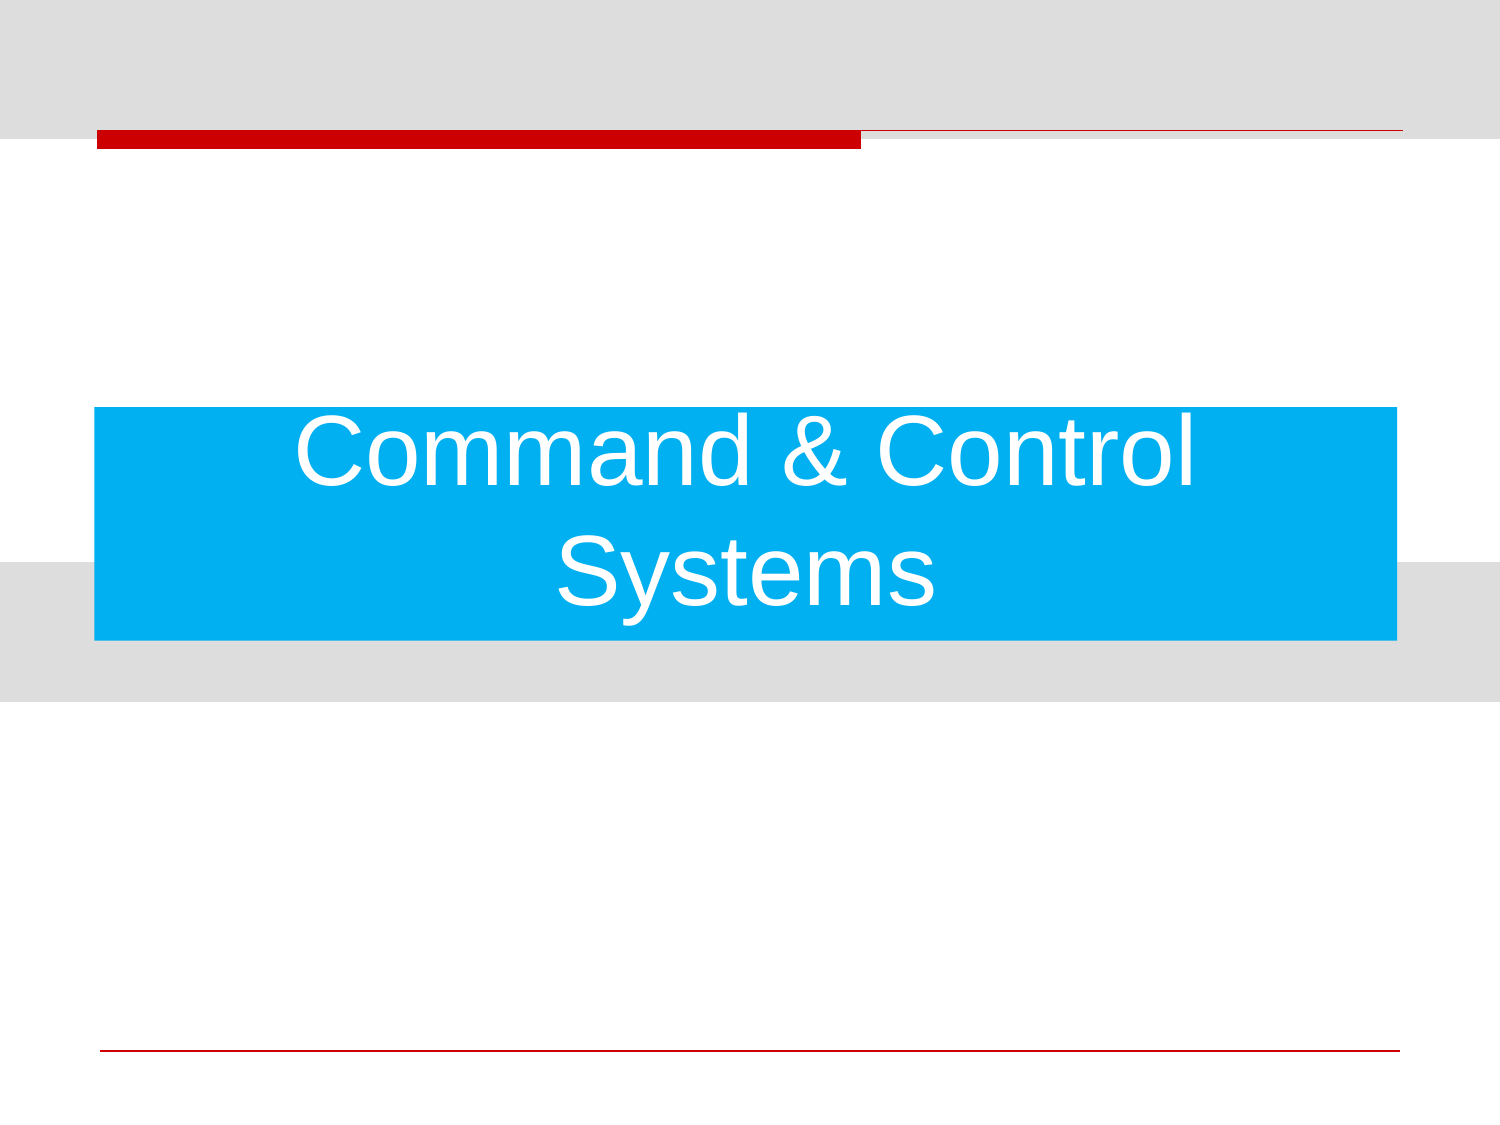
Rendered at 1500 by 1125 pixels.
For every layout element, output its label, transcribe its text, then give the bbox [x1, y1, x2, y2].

picture [0, 0, 1500, 1125]
title Command & Control Systems [94, 407, 1398, 641]
